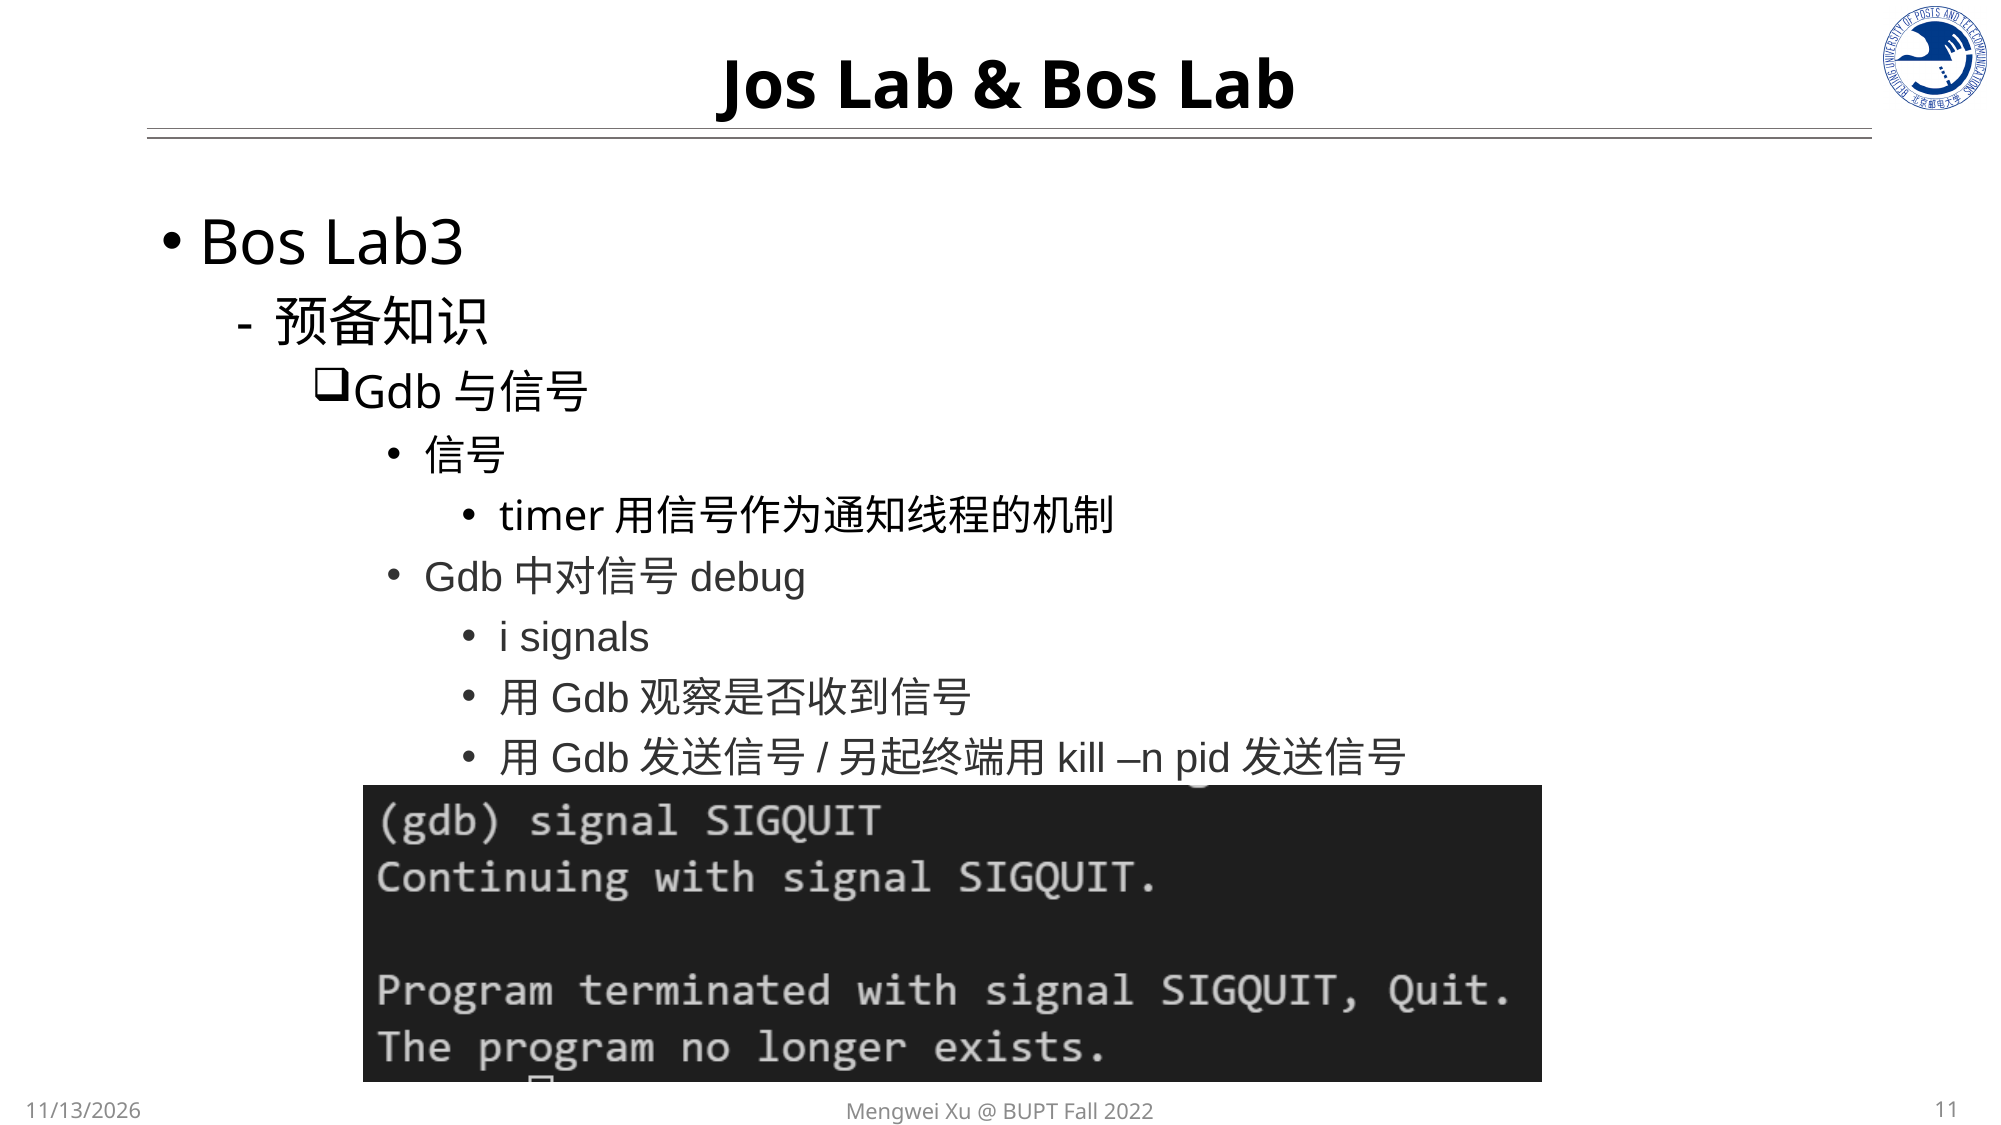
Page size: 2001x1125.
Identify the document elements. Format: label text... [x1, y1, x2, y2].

picture [1883, 6, 1987, 110]
slide_number 11 [1871, 1096, 1975, 1125]
footer Mengwei Xu @ BUPT Fall 2022 [662, 1097, 1338, 1125]
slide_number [10, 1097, 200, 1125]
list Bos Lab3 预备知识 Gdb与信号 信号 timer用信号作为通知线程的机制 Gdb中对信号debug i signals 用Gdb观察是否收到信号 用Gdb发送信号/另起终端用kill –n pid发送信号 用Gdb屏蔽信号 [146, 194, 1872, 1061]
list Jos Lab & Bos Lab [457, 43, 1561, 124]
picture [363, 785, 1542, 1082]
